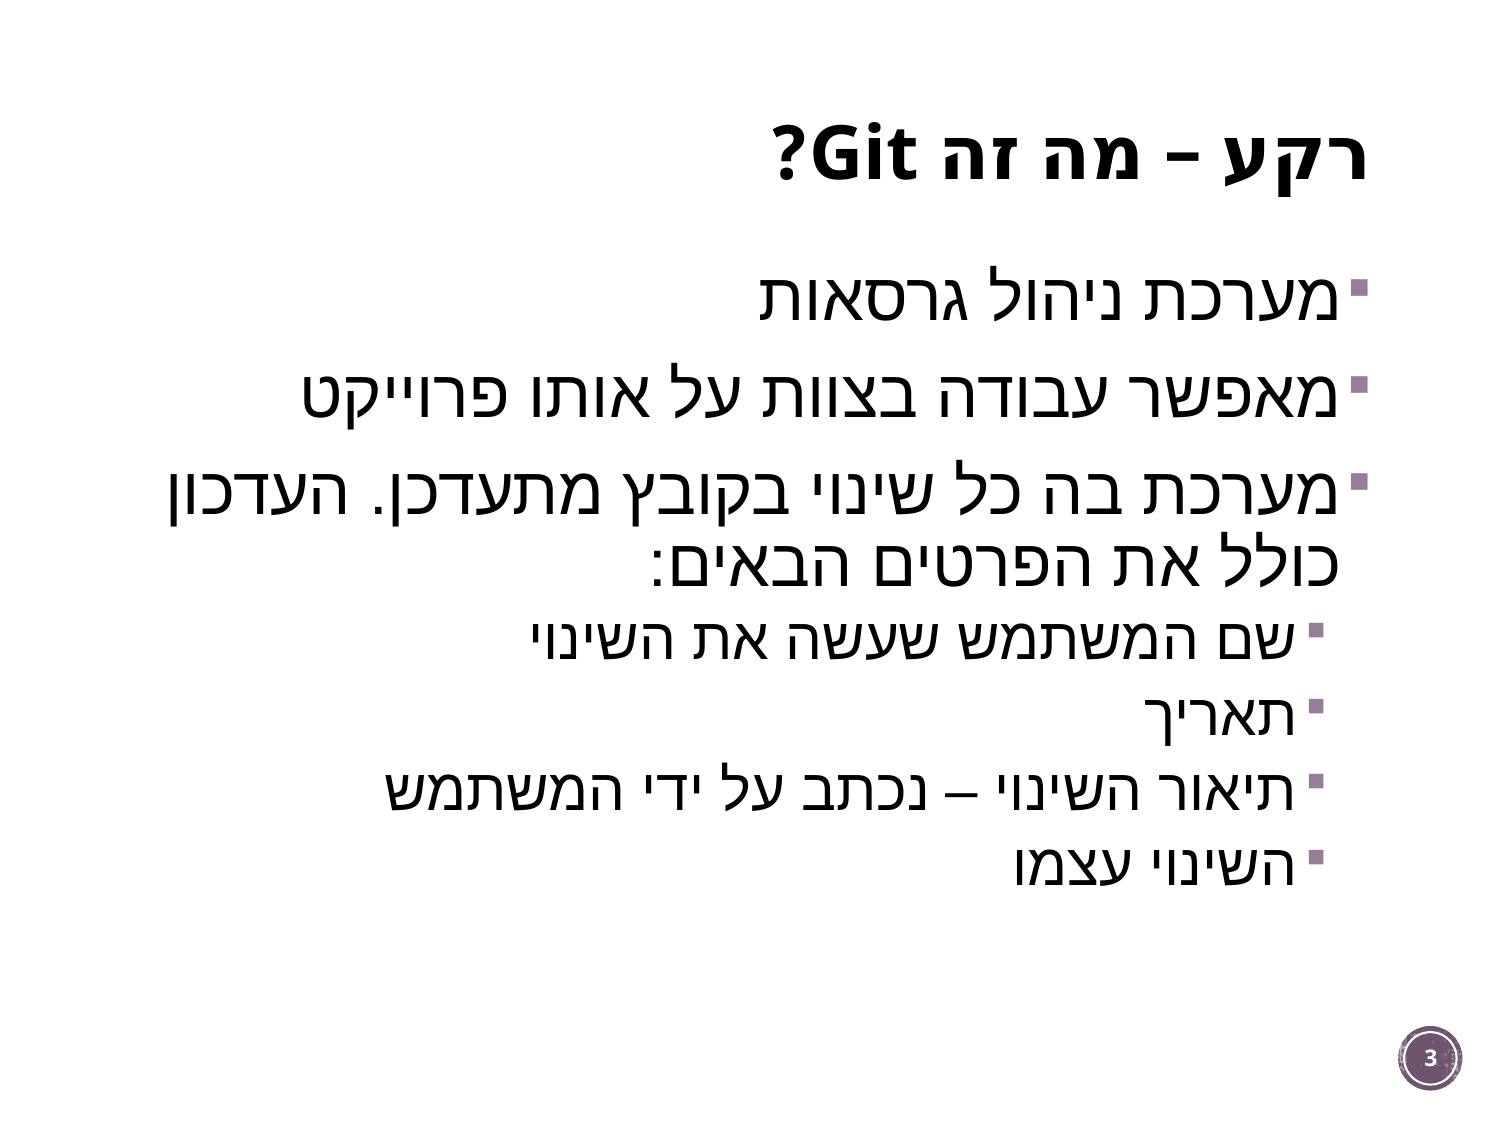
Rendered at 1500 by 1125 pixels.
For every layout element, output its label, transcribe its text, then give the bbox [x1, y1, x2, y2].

slide_number 3 [1391, 1028, 1471, 1089]
title רקע – מה זה Git? [112, 79, 1388, 232]
list מערכת ניהול גרסאות מאפשר עבודה בצוות על אותו פרוייקט מערכת בה כל שינוי בקובץ מתעדכן. העדכון כולל את הפרטים הבאים: שם המשתמש שעשה את השינוי תאריך תיאור השינוי – נכתב על ידי המשתמש השינוי עצמו [112, 255, 1388, 1013]
